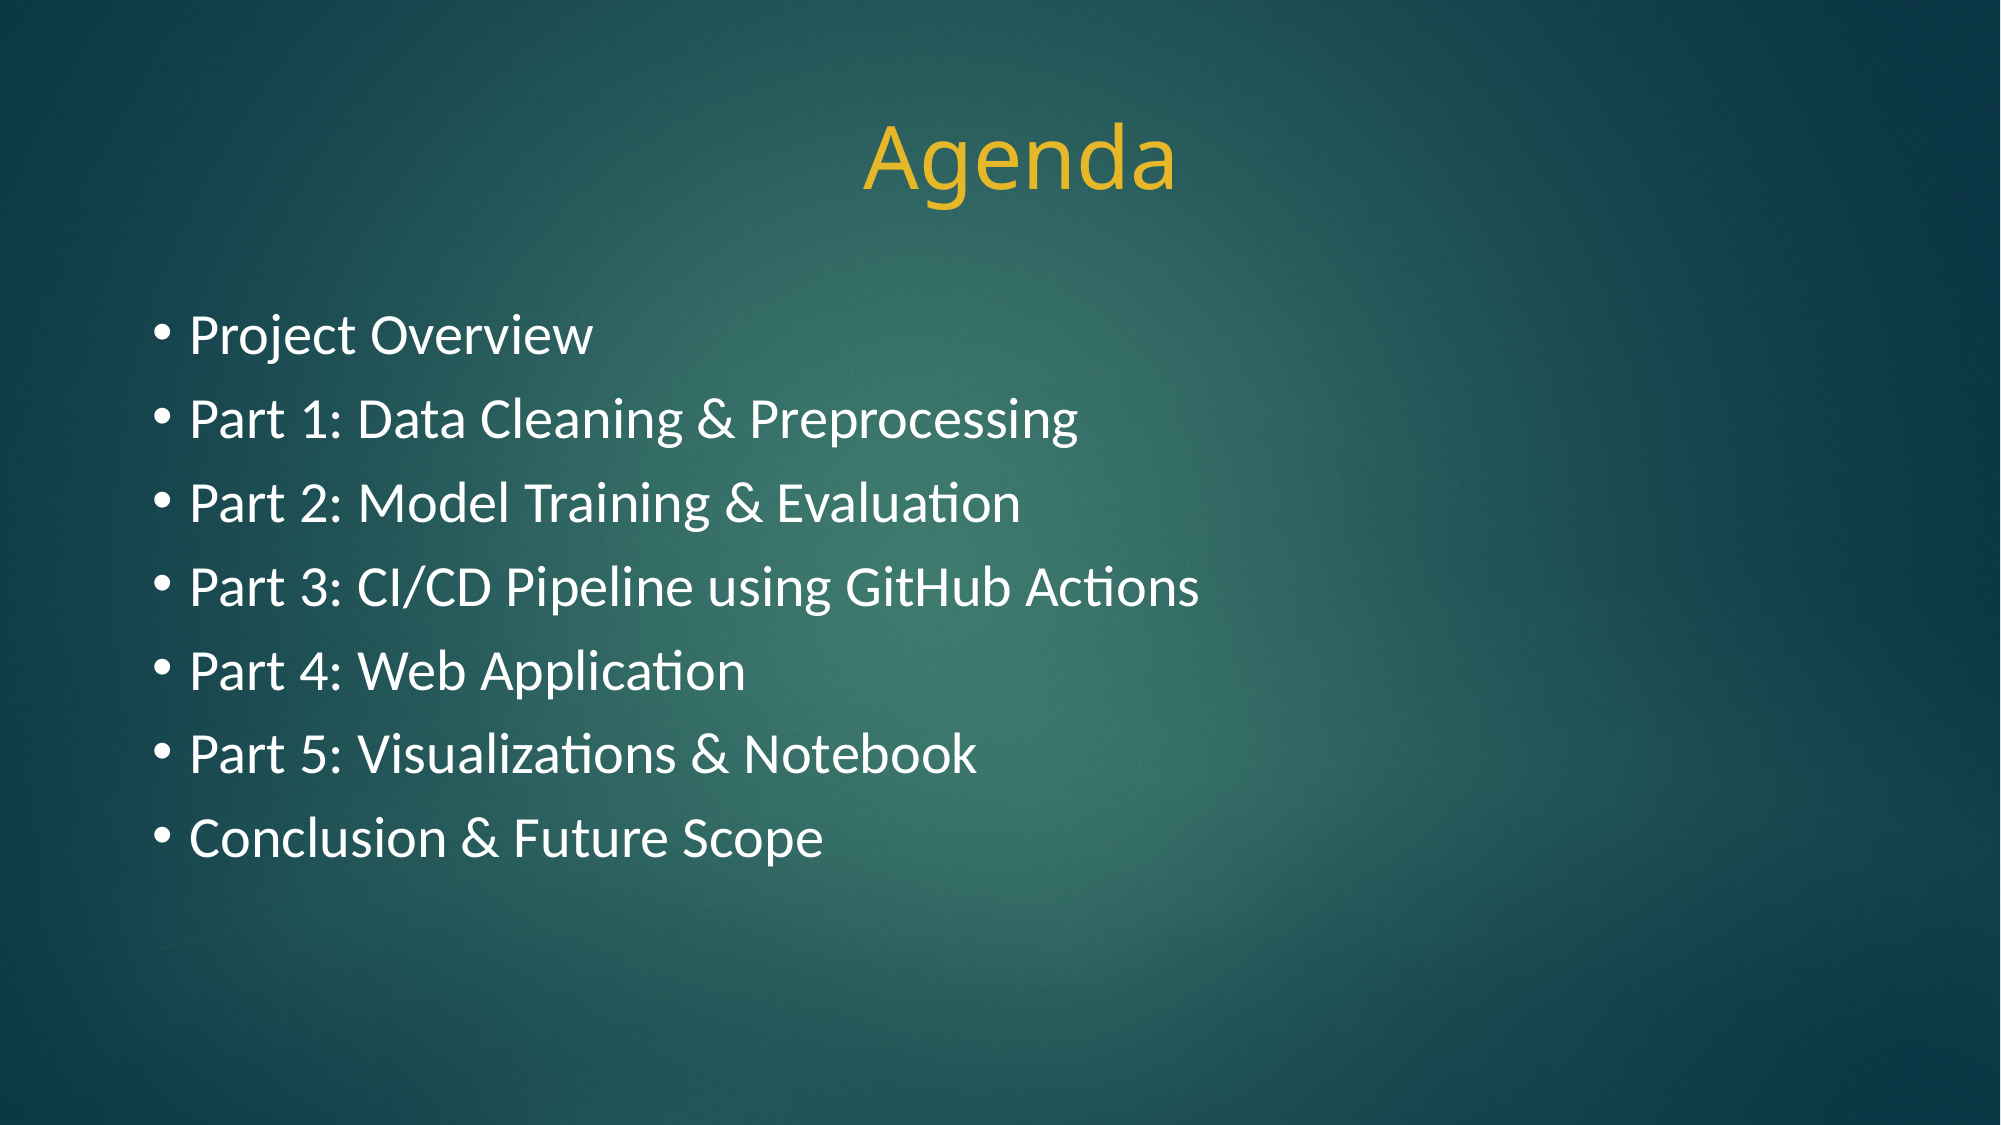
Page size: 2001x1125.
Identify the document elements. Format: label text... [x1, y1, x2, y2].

picture [0, 0, 2001, 1125]
title Agenda [861, 100, 1238, 291]
text_box Project Overview Part 1: Data Cleaning & Preprocessing Part 2: Model Training & Evaluation Part 3: CI/CD Pipeline using GitHub Actions Part 4: Web Application Part 5: Visualizations & Notebook Conclusion & Future Scope [150, 280, 1206, 870]
